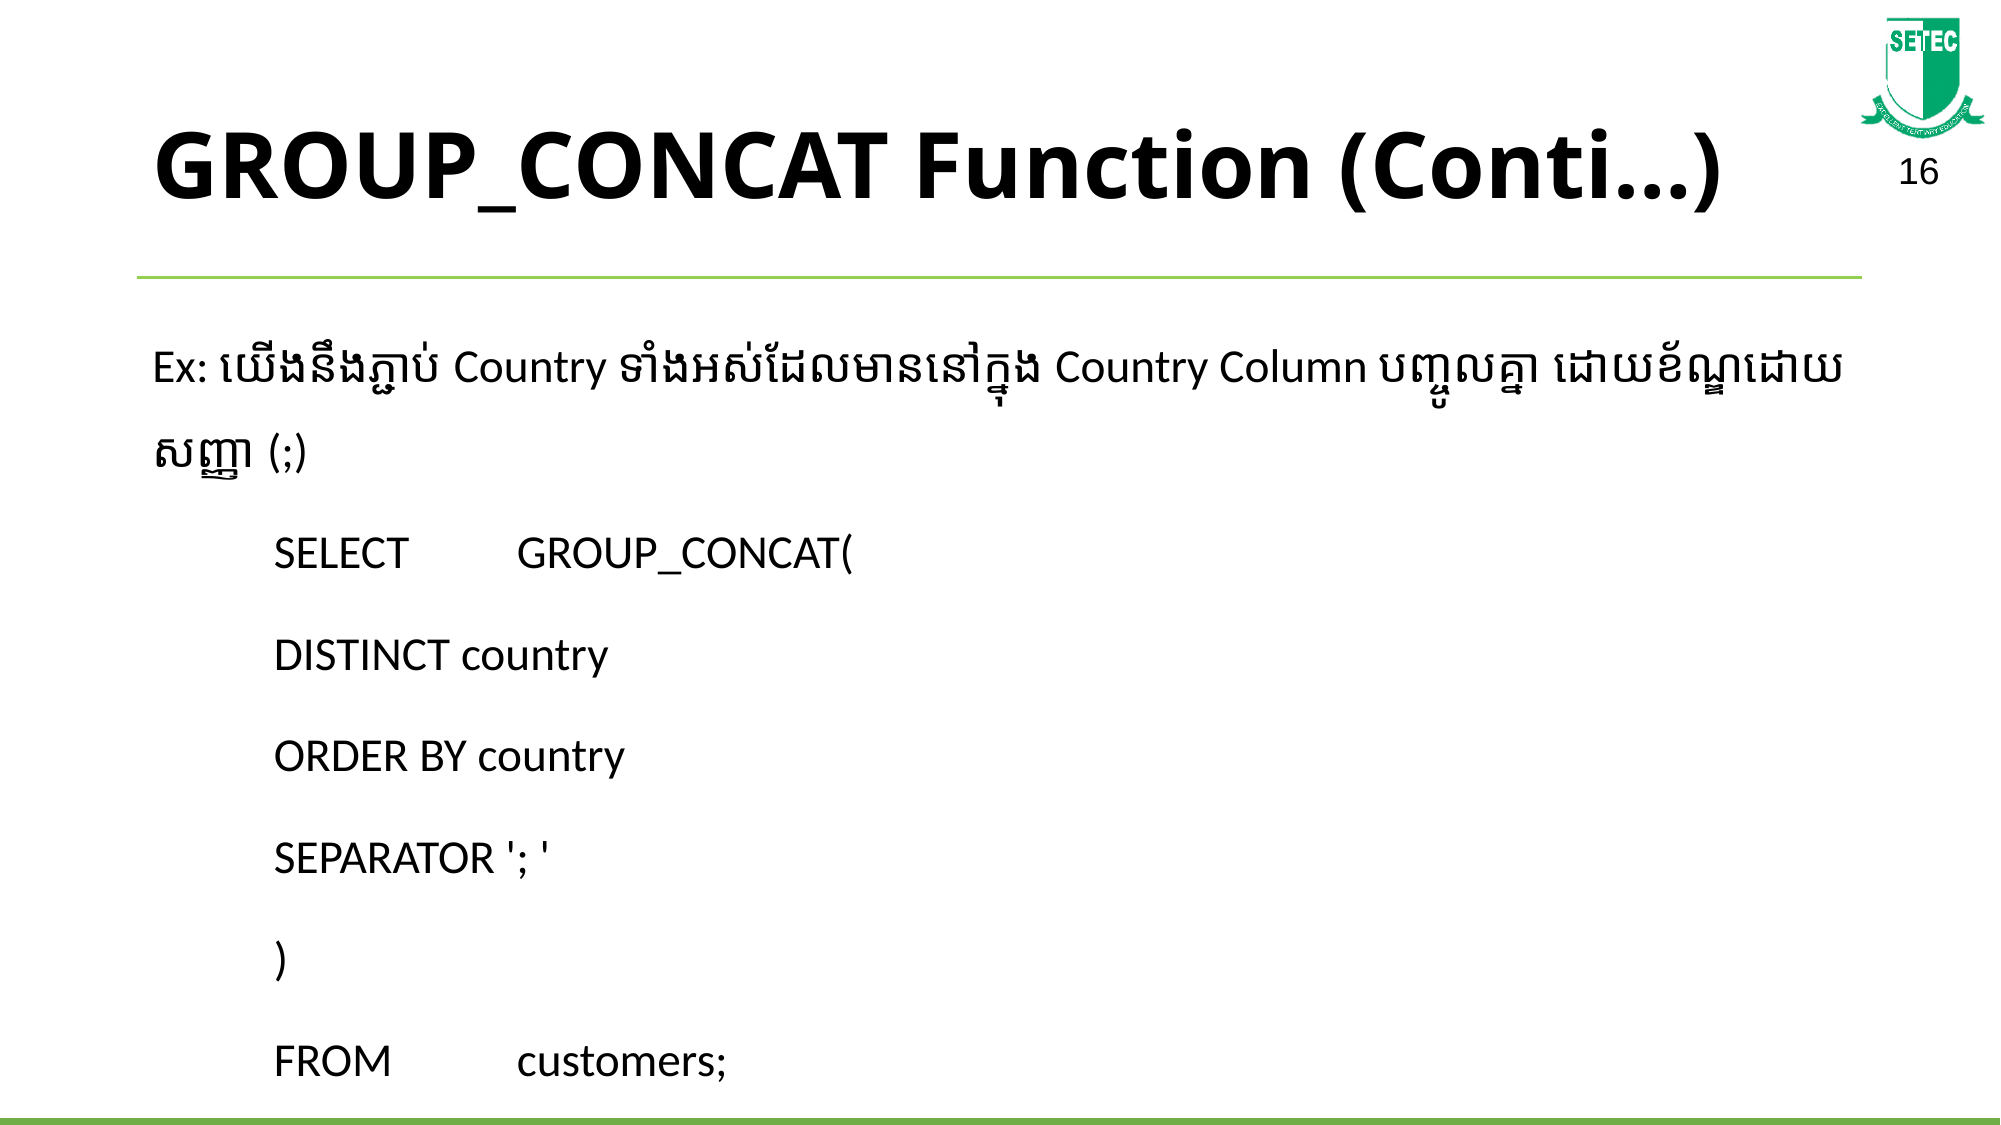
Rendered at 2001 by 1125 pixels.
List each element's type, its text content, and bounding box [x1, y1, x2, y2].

title GROUP_CONCAT Function (Conti…) [137, 59, 1863, 278]
picture [1855, 13, 1990, 143]
list Ex: យើង​នឹង​ភ្ជាប់ Country ទាំងអស់​ដែលមាន​នៅក្នុង Country Column បញ្ចូលគ្នា ដោយ​ខ័ណ្ឌ​ដោយ​សញ្ញា (;) SELECT GROUP_CONCAT( DISTINCT country ORDER BY country SEPARATOR '; ' ) FROM customers; [137, 299, 1863, 1103]
